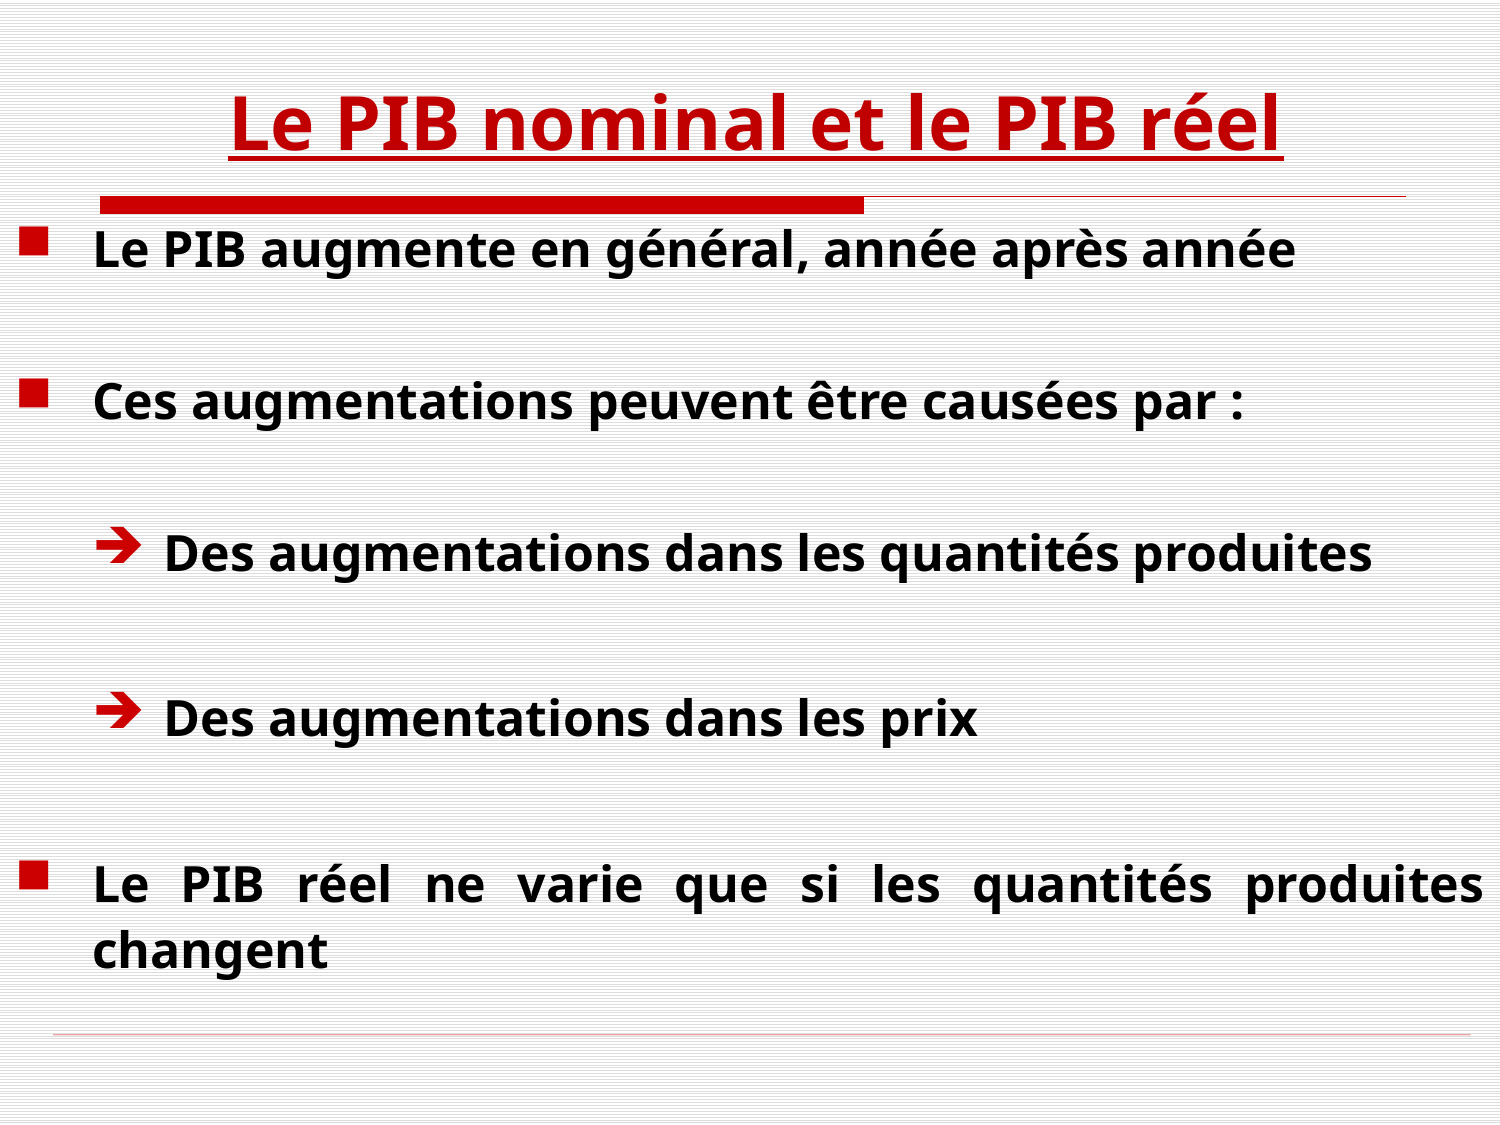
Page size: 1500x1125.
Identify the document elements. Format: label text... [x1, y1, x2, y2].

title Le PIB nominal et le PIB réel [40, 49, 1471, 173]
list Le PIB augmente en général, année après année Ces augmentations peuvent être causées par : Des augmentations dans les quantités produites Des augmentations dans les prix Le PIB réel ne varie que si les quantités produites changent [0, 203, 1500, 880]
